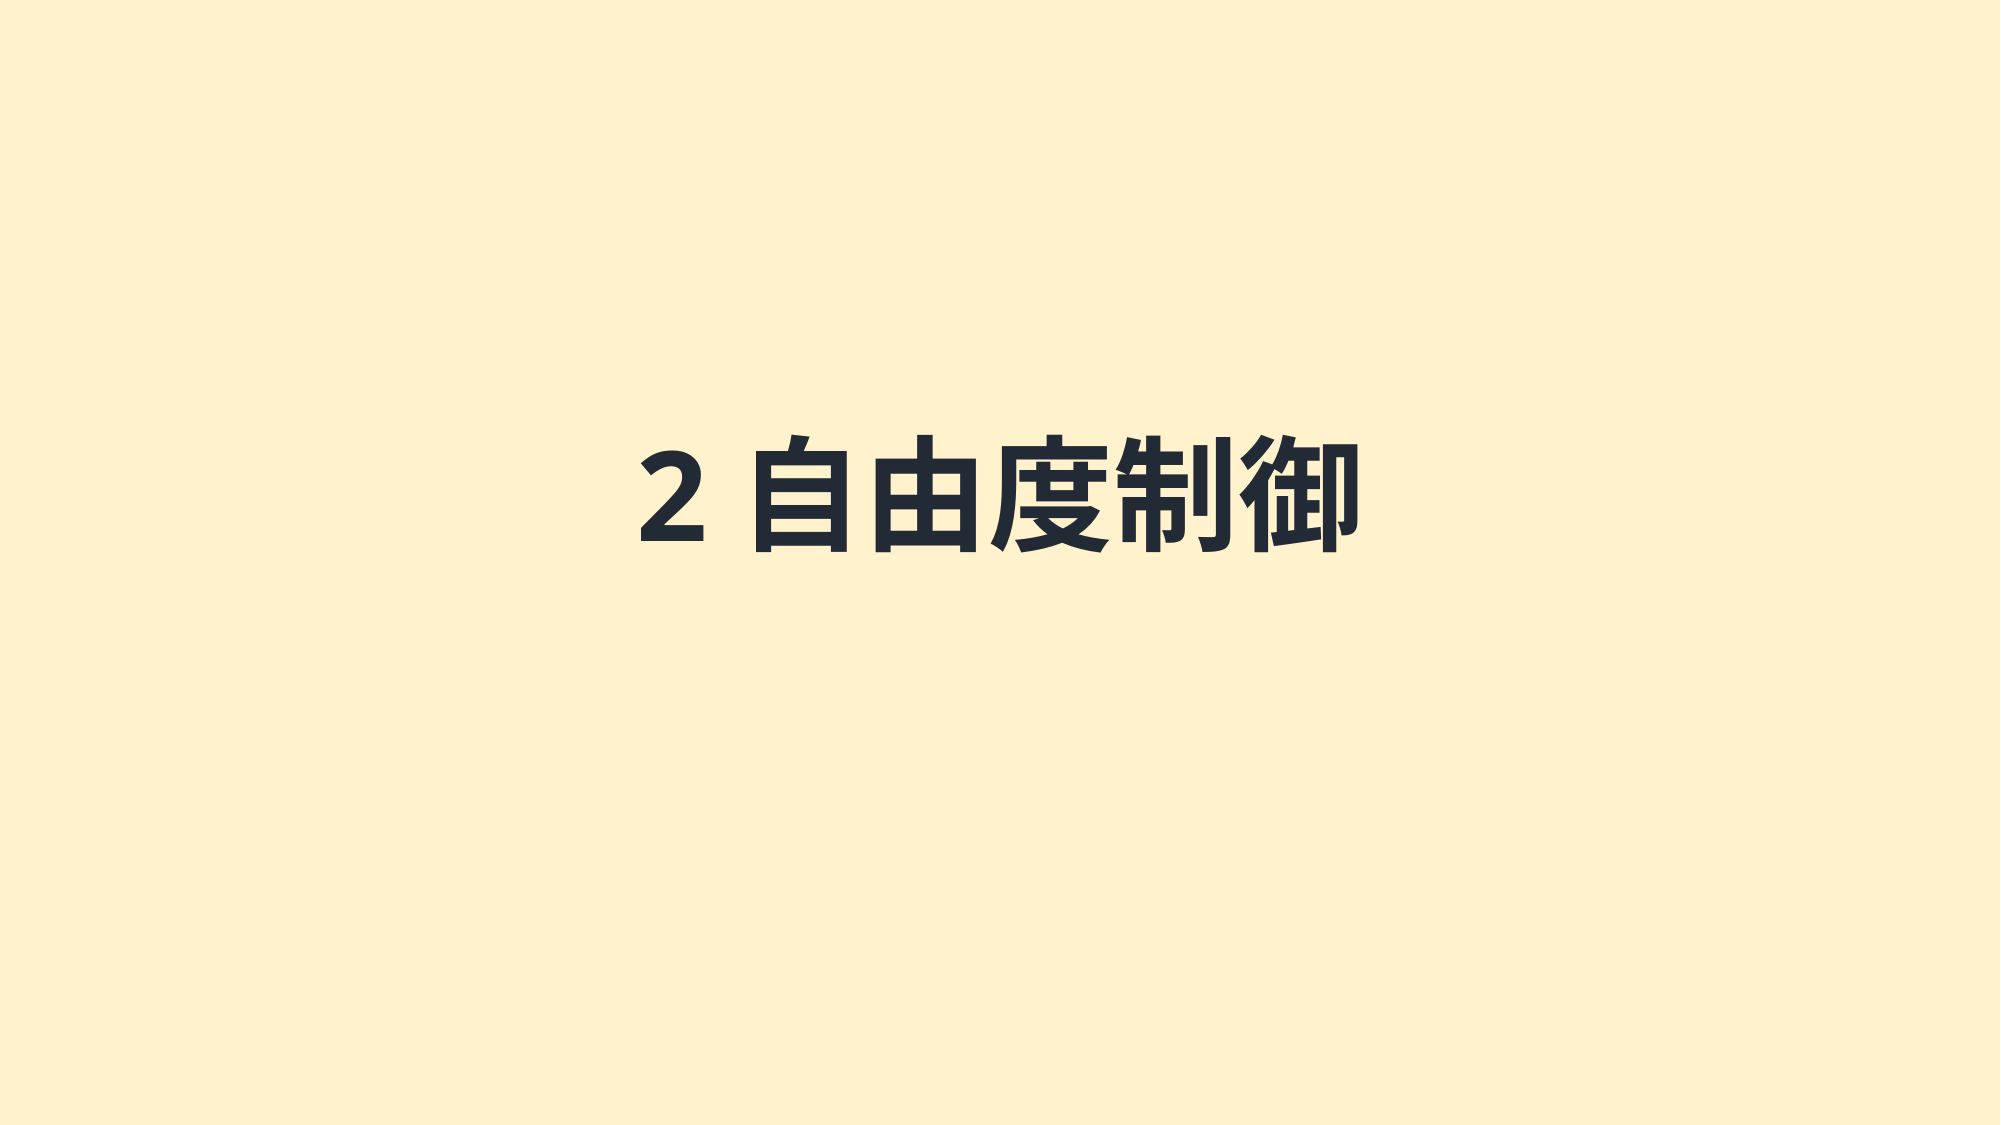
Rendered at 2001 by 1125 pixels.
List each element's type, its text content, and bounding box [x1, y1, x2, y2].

title 2自由度制御 [249, 184, 1750, 576]
